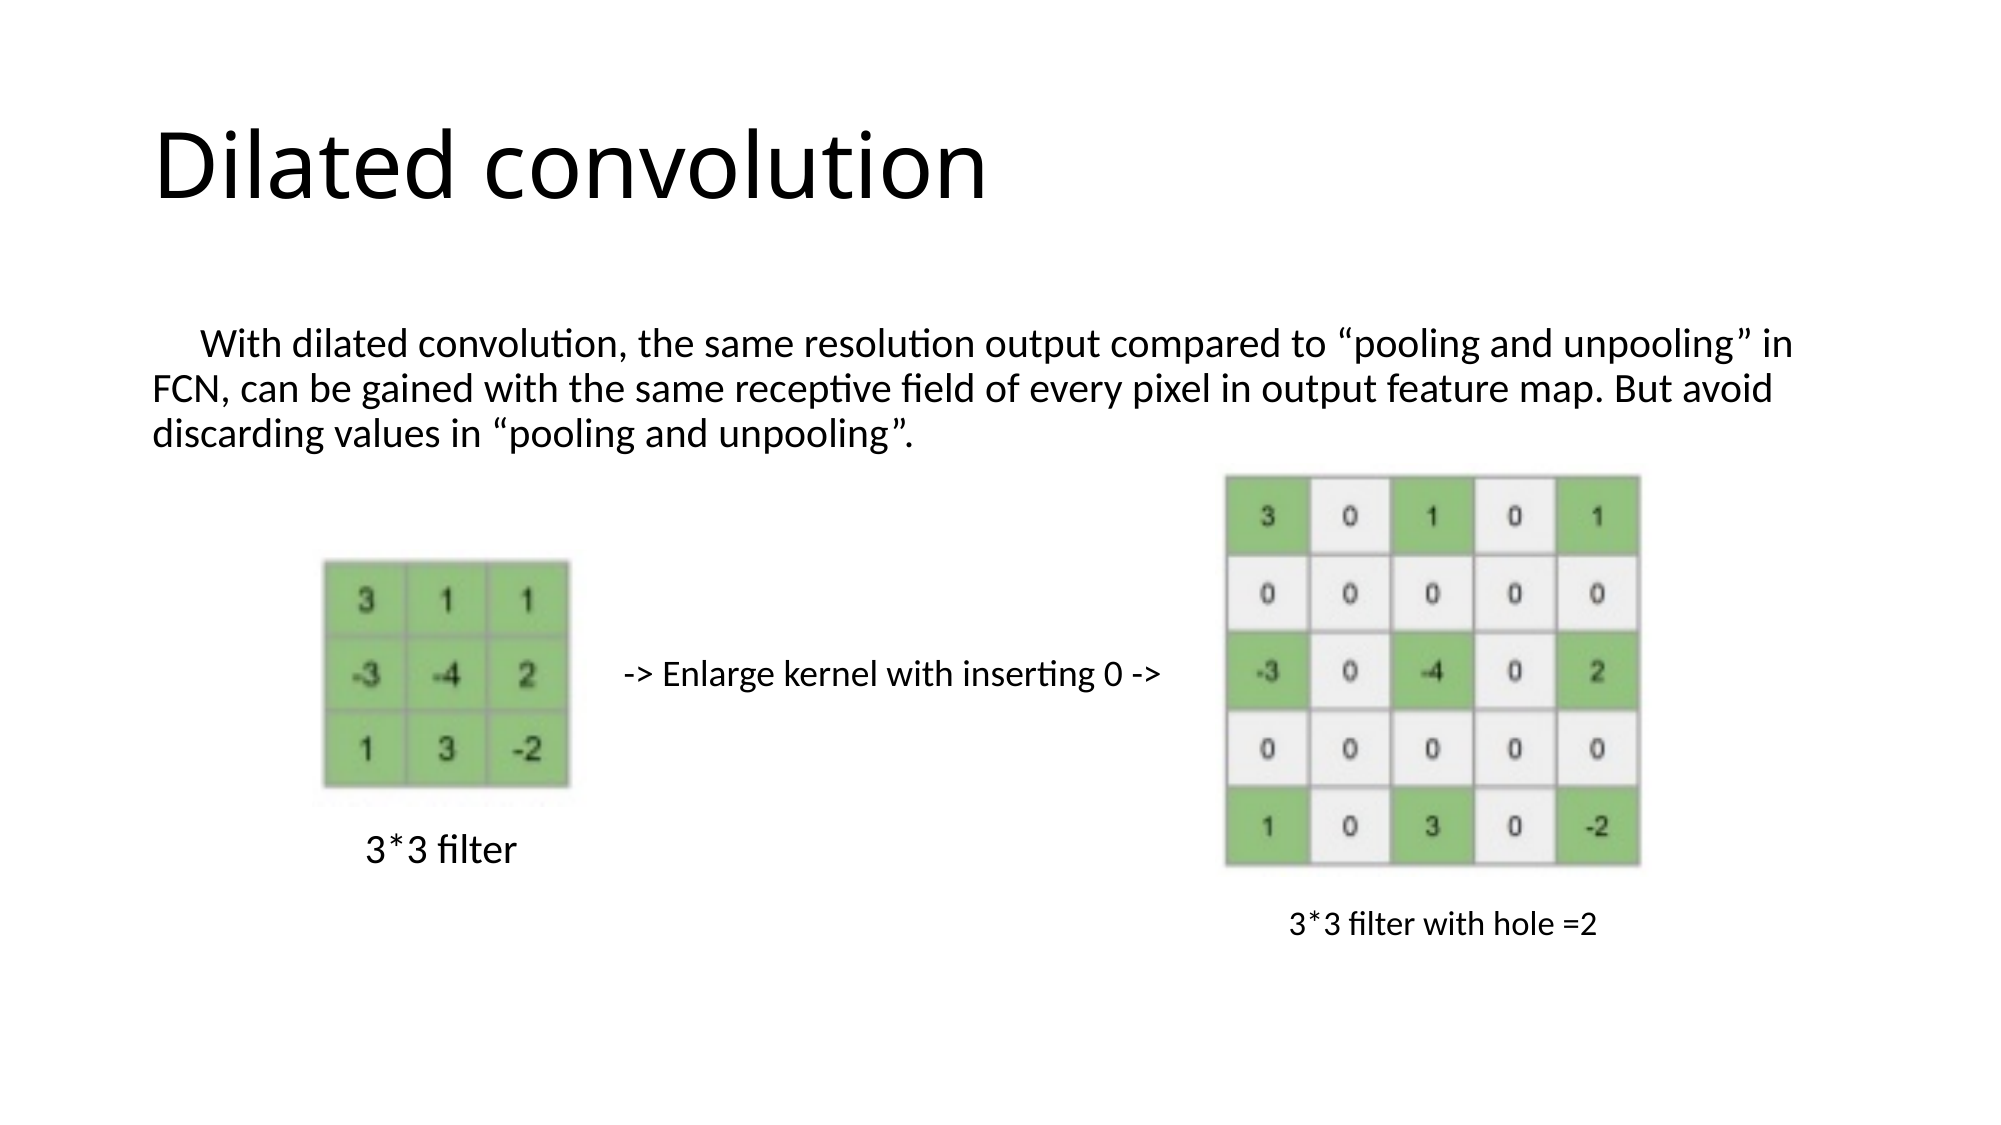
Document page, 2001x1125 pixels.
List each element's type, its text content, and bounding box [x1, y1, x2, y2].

picture [312, 549, 587, 807]
picture [1215, 463, 1654, 877]
text_box 3*3 filter with hole =2 [1234, 898, 1634, 977]
list With dilated convolution, the same resolution output compared to “pooling and unpooling” in FCN, can be gained with the same receptive field of every pixel in output feature map. But avoid discarding values in “pooling and unpooling”. [137, 314, 1842, 642]
title Dilated convolution [137, 59, 1863, 278]
text_box -> Enlarge kernel with inserting 0 -> [608, 641, 1178, 701]
text_box 3*3 filter [302, 819, 617, 899]
